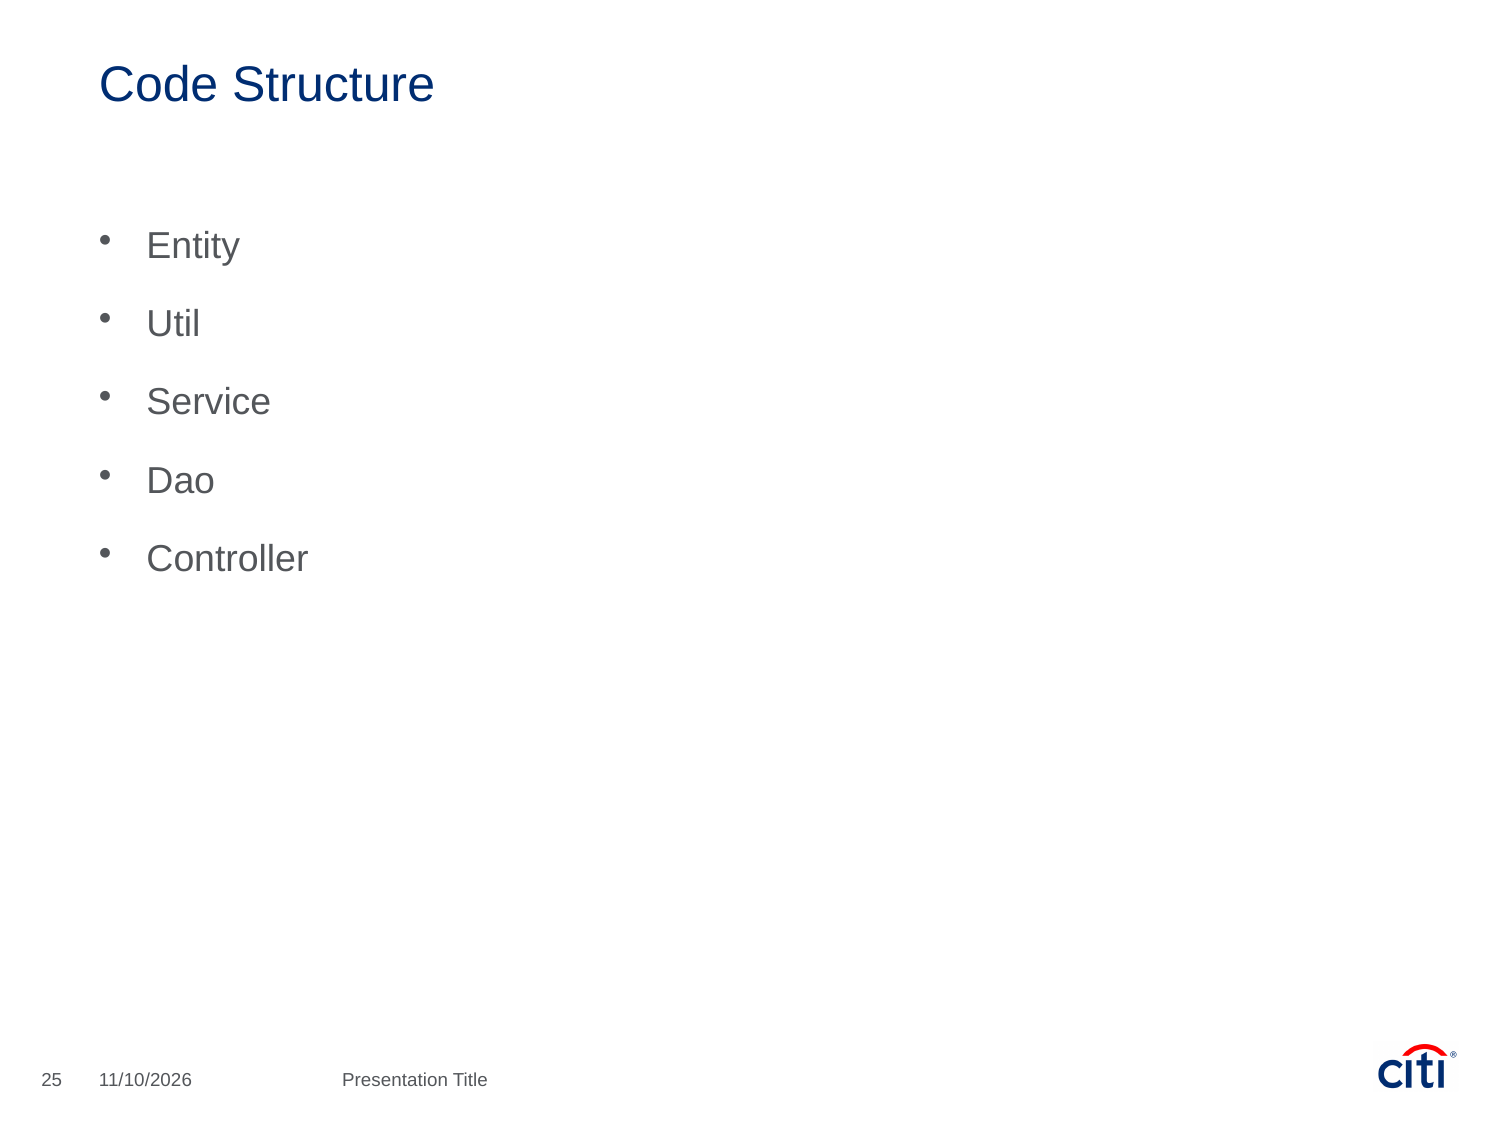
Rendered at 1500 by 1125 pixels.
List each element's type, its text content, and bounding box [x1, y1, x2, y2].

slide_number 25 [41, 1056, 98, 1102]
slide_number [98, 1056, 274, 1102]
footer Presentation Title [342, 1056, 1010, 1102]
list Entity Util Service Dao Controller [98, 216, 1461, 1029]
picture [1373, 1041, 1459, 1092]
title Code Structure [98, 51, 1460, 133]
